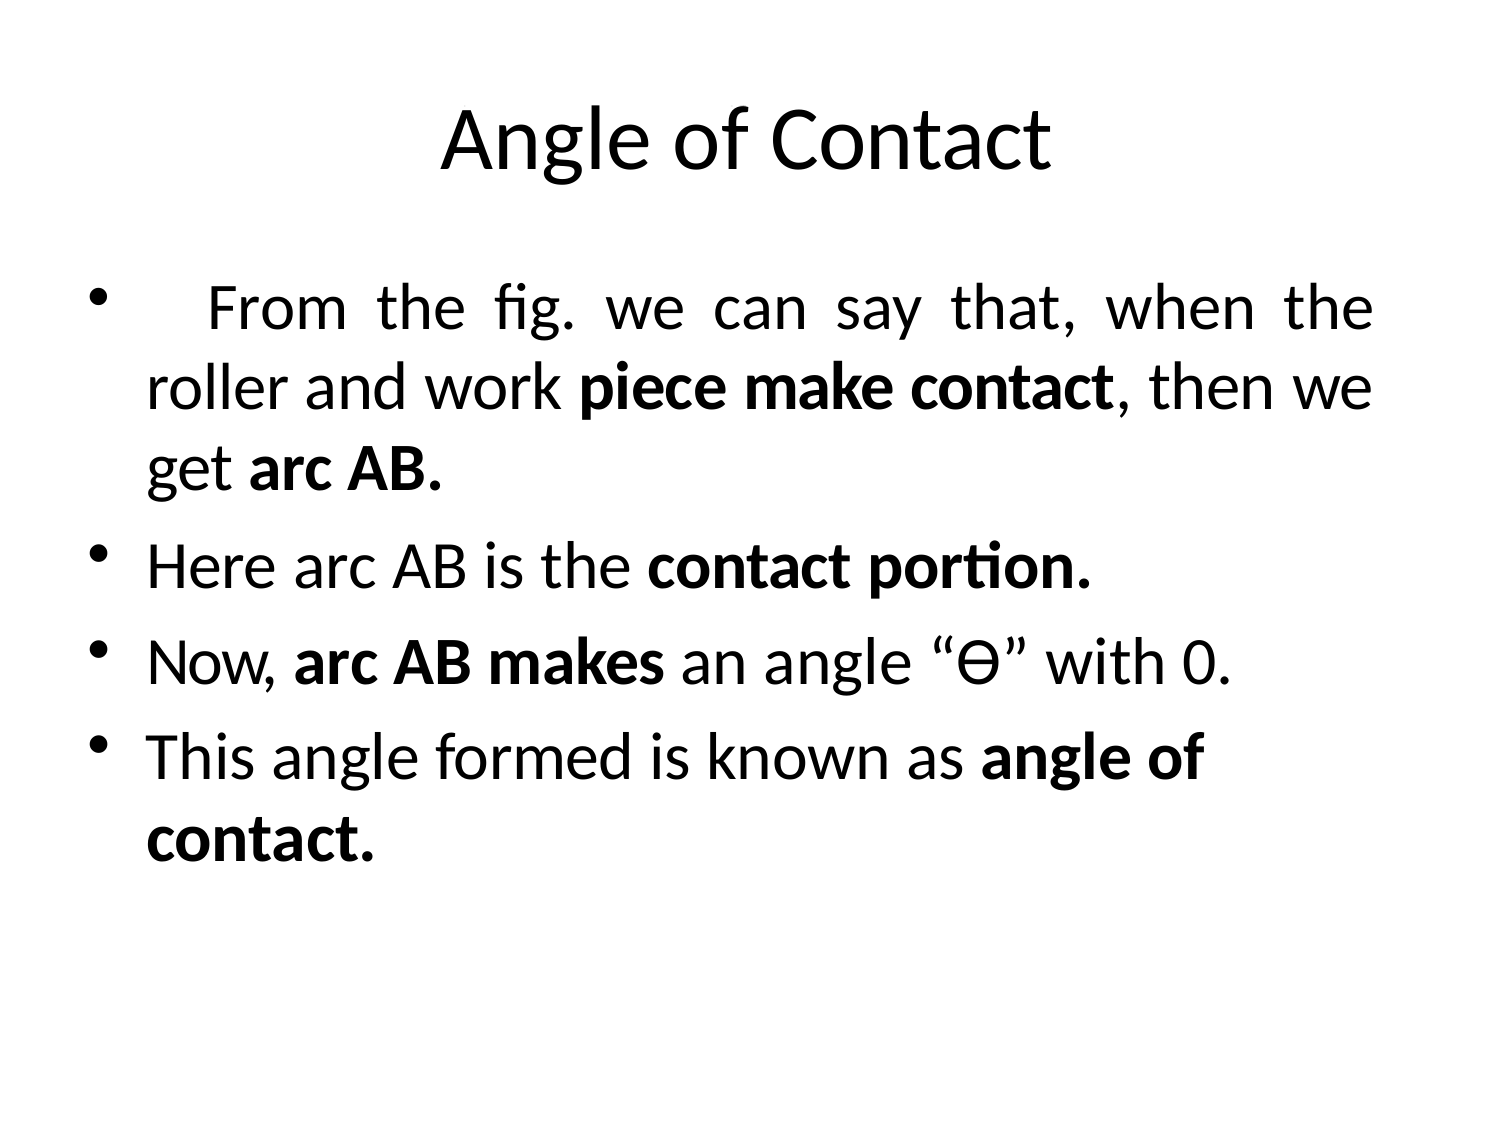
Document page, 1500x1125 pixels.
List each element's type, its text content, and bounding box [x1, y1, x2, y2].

text_box From the fig. we can say that, when the roller and work piece make contact, then we get arc AB. Here arc AB is the contact portion. Now, arc AB makes an angle “Ɵ” with 0. This angle formed is known as angle of contact. [85, 262, 1376, 876]
title Angle of Contact [438, 75, 1056, 262]
